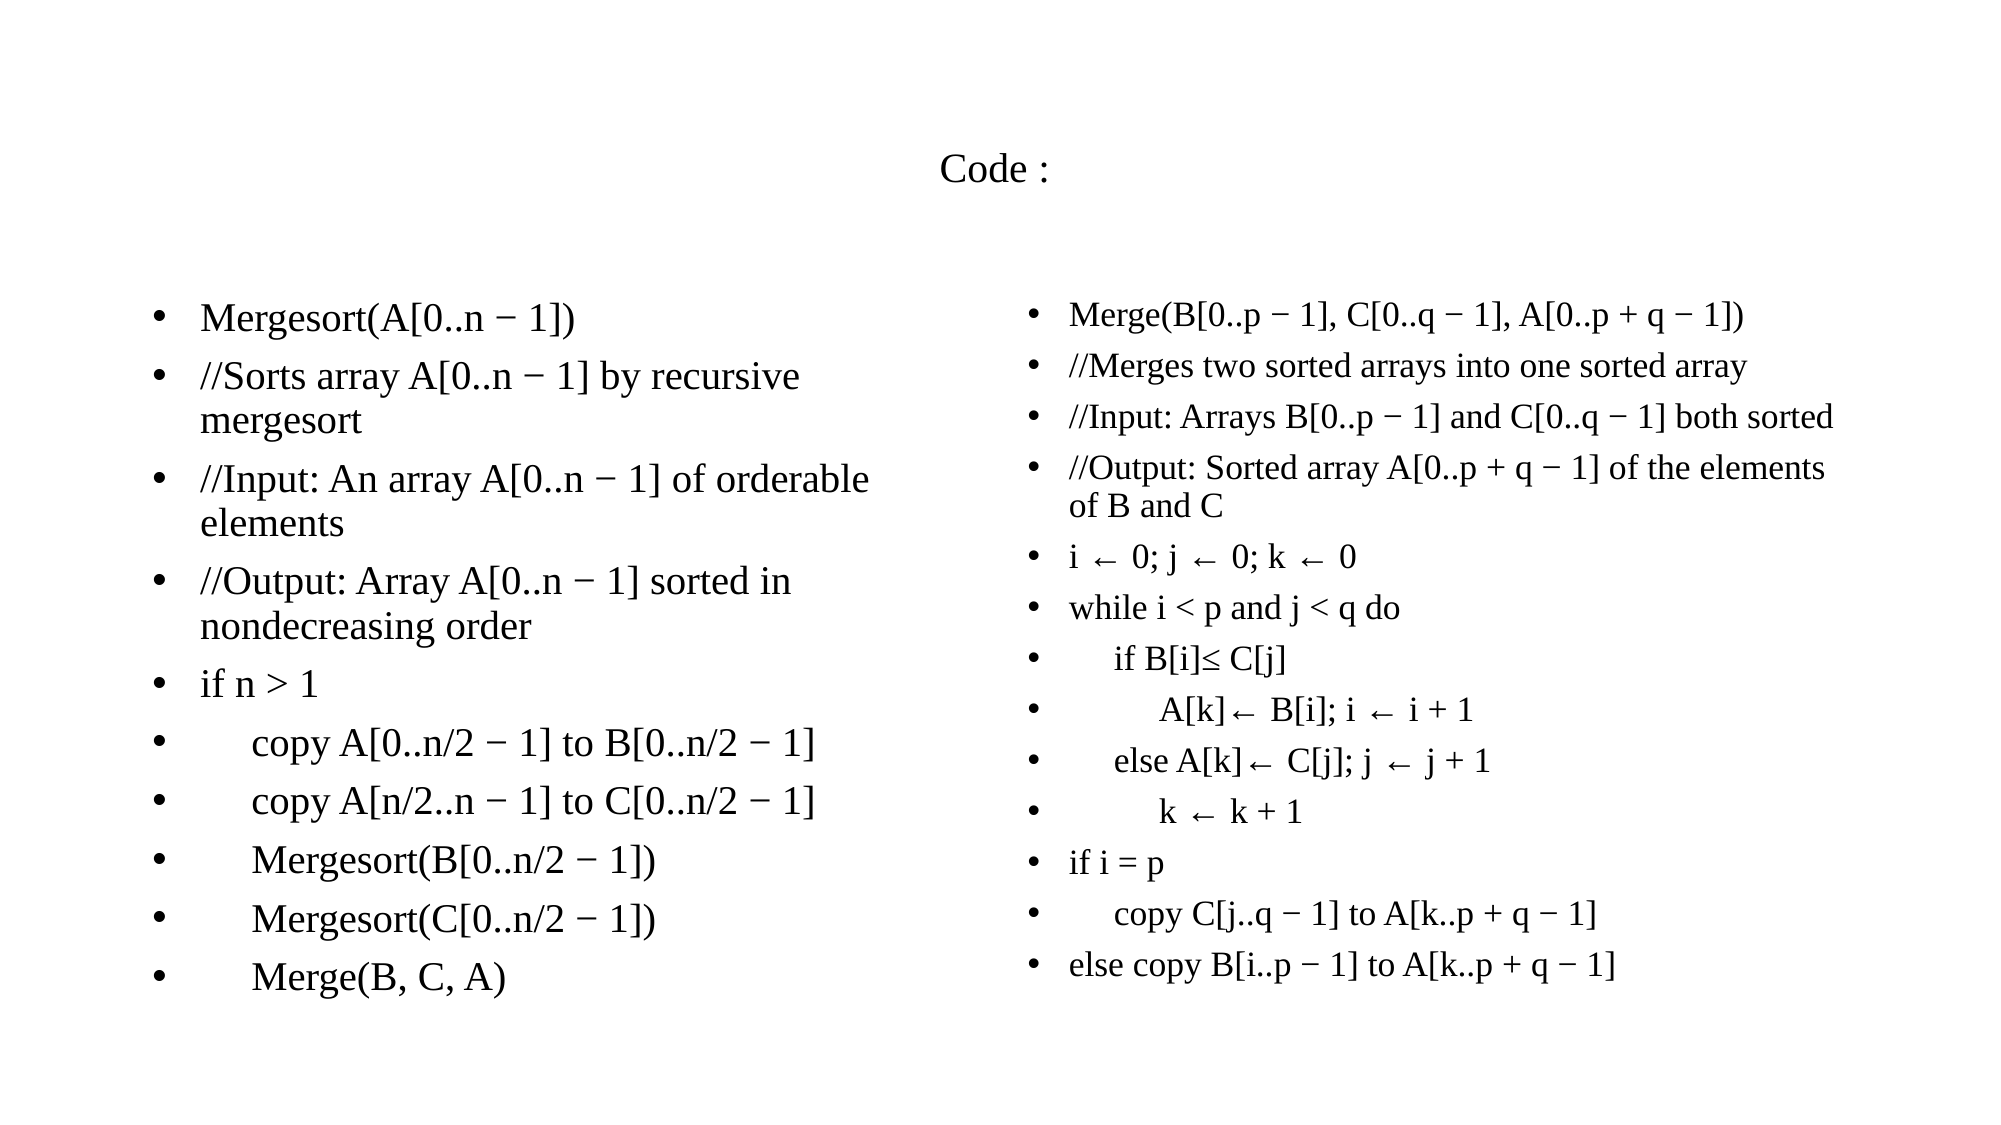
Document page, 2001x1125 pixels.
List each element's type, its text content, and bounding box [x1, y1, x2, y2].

list Merge(B[0..p − 1], C[0..q − 1], A[0..p + q − 1]) //Merges two sorted arrays into one sorted array //Input: Arrays B[0..p − 1] and C[0..q − 1] both sorted //Output: Sorted array A[0..p + q − 1] of the elements of B and C i ← 0; j ← 0; k ← 0 while i < p and j < q do if B[i]≤ C[j] A[k]← B[i]; i ← i + 1 else A[k]← C[j]; j ← j + 1 k ← k + 1 if i = p copy C[j..q − 1] to A[k..p + q − 1] else copy B[i..p − 1] to A[k..p + q − 1] [1012, 288, 1863, 1014]
list Mergesort(A[0..n − 1]) //Sorts array A[0..n − 1] by recursive mergesort //Input: An array A[0..n − 1] of orderable elements //Output: Array A[0..n − 1] sorted in nondecreasing order if n > 1 copy A[0..n/2 − 1] to B[0..n/2 − 1] copy A[n/2..n − 1] to C[0..n/2 − 1] Mergesort(B[0..n/2 − 1]) Mergesort(C[0..n/2 − 1]) Merge(B, C, A) [137, 288, 988, 1014]
title Code : [137, 59, 1863, 278]
